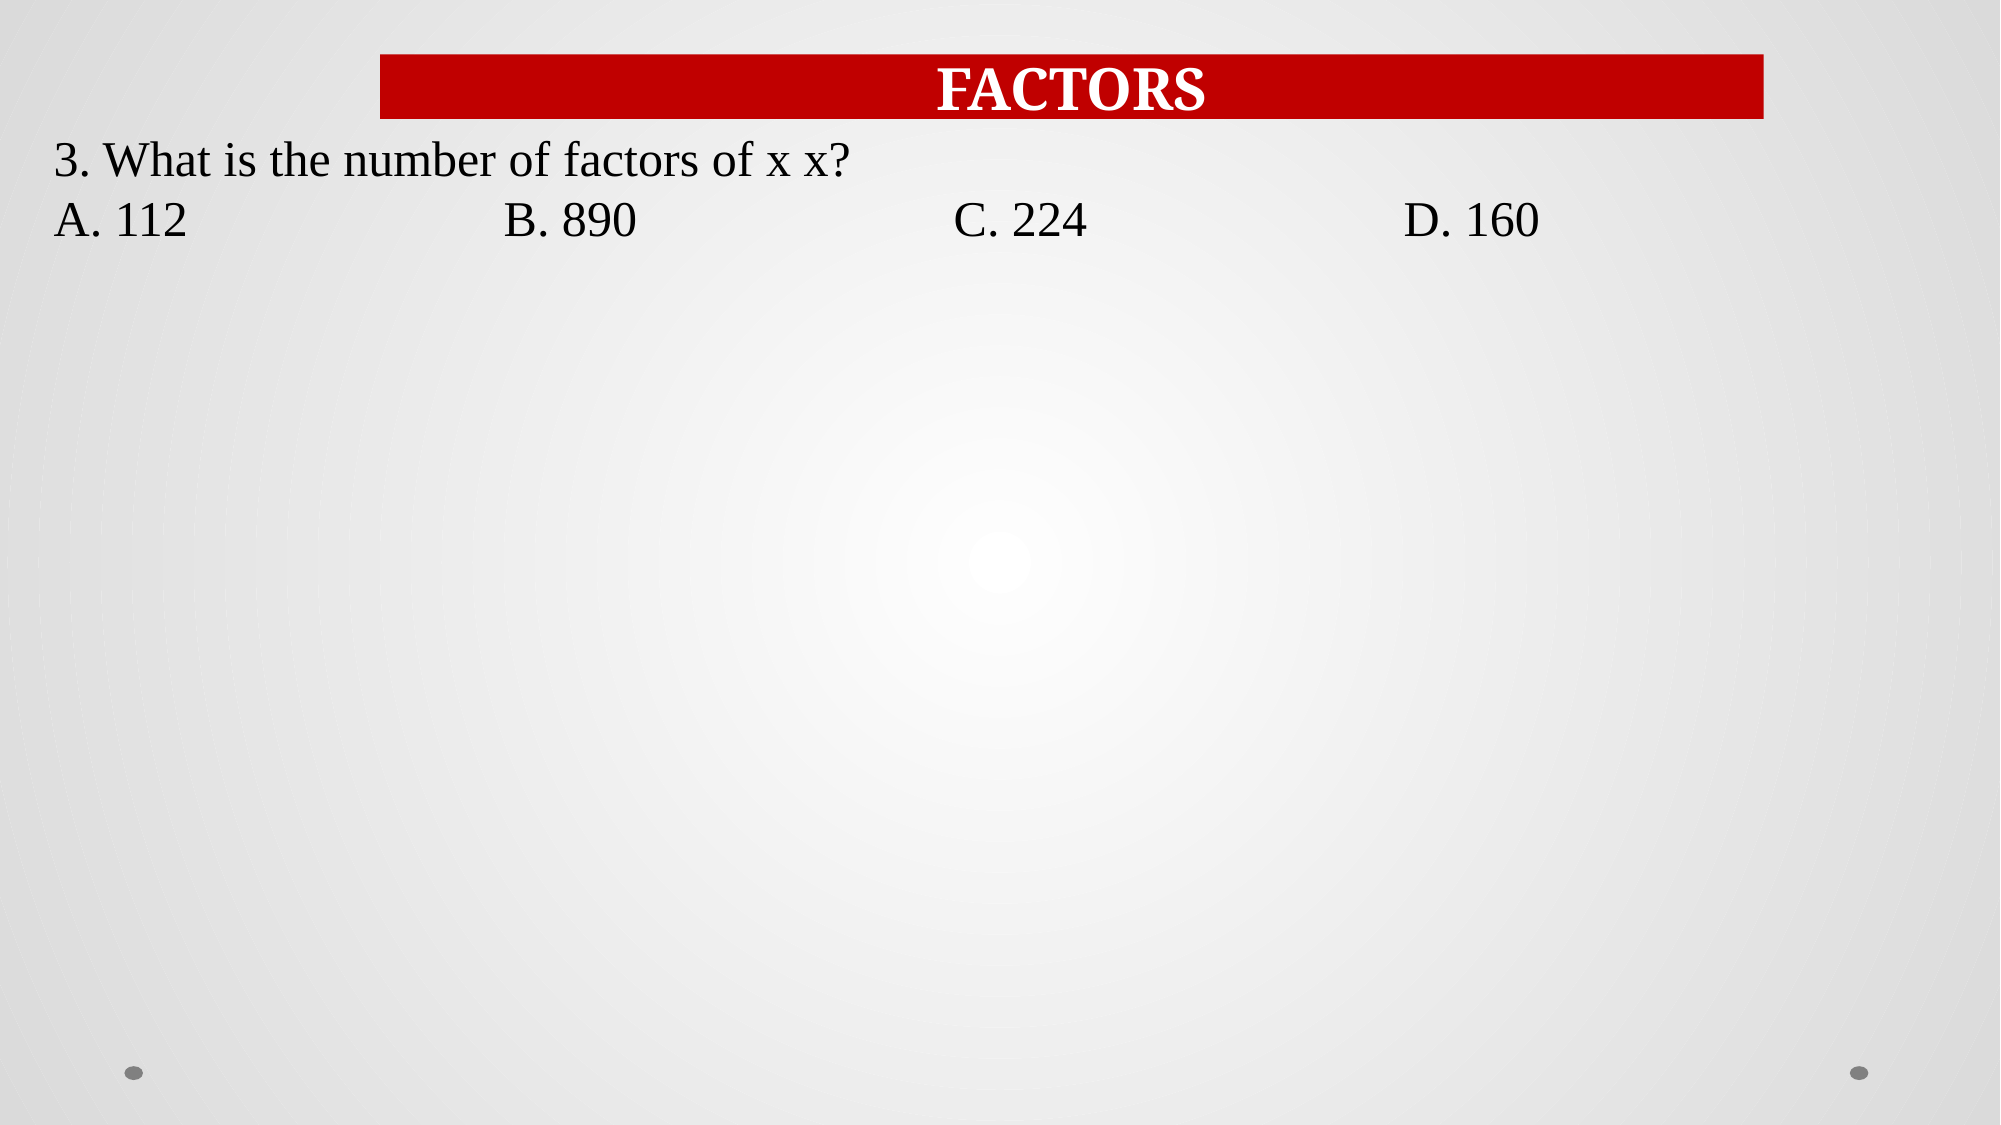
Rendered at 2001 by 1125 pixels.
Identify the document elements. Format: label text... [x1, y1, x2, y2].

text_box FACTORS [378, 52, 1766, 121]
